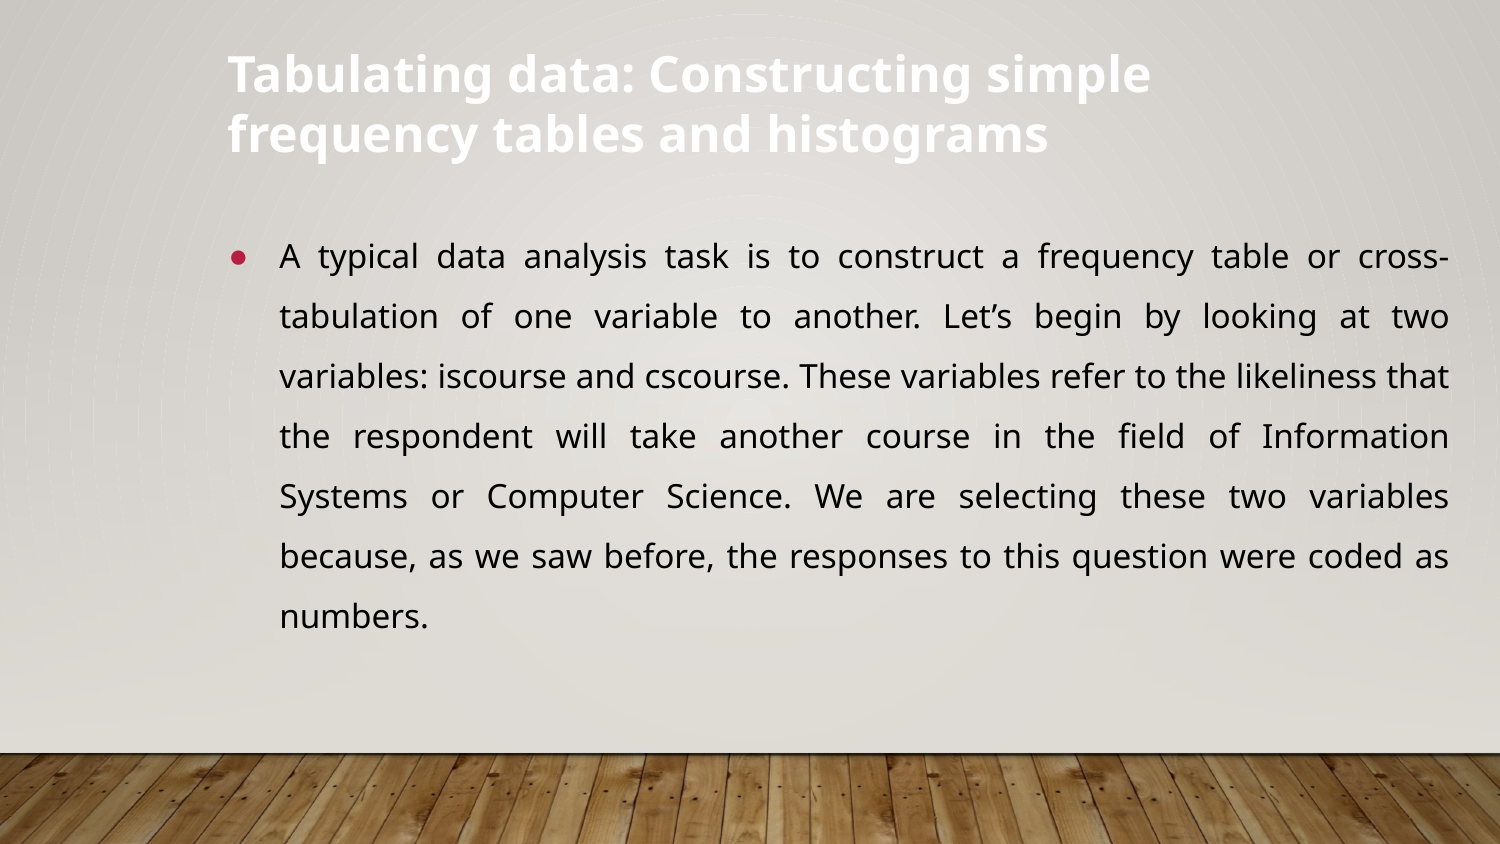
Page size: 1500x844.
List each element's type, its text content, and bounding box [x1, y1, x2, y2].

picture [0, 753, 1500, 844]
list A typical data analysis task is to construct a frequency table or cross-tabulation of one variable to another. Let’s begin by looking at two variables: iscourse and cscourse. These variables refer to the likeliness that the respondent will take another course in the field of Information Systems or Computer Science. We are selecting these two variables because, as we saw before, the responses to this question were coded as numbers. [189, 200, 1467, 643]
text_box Tabulating data: Constructing simple frequency tables and histograms [212, 27, 1368, 117]
